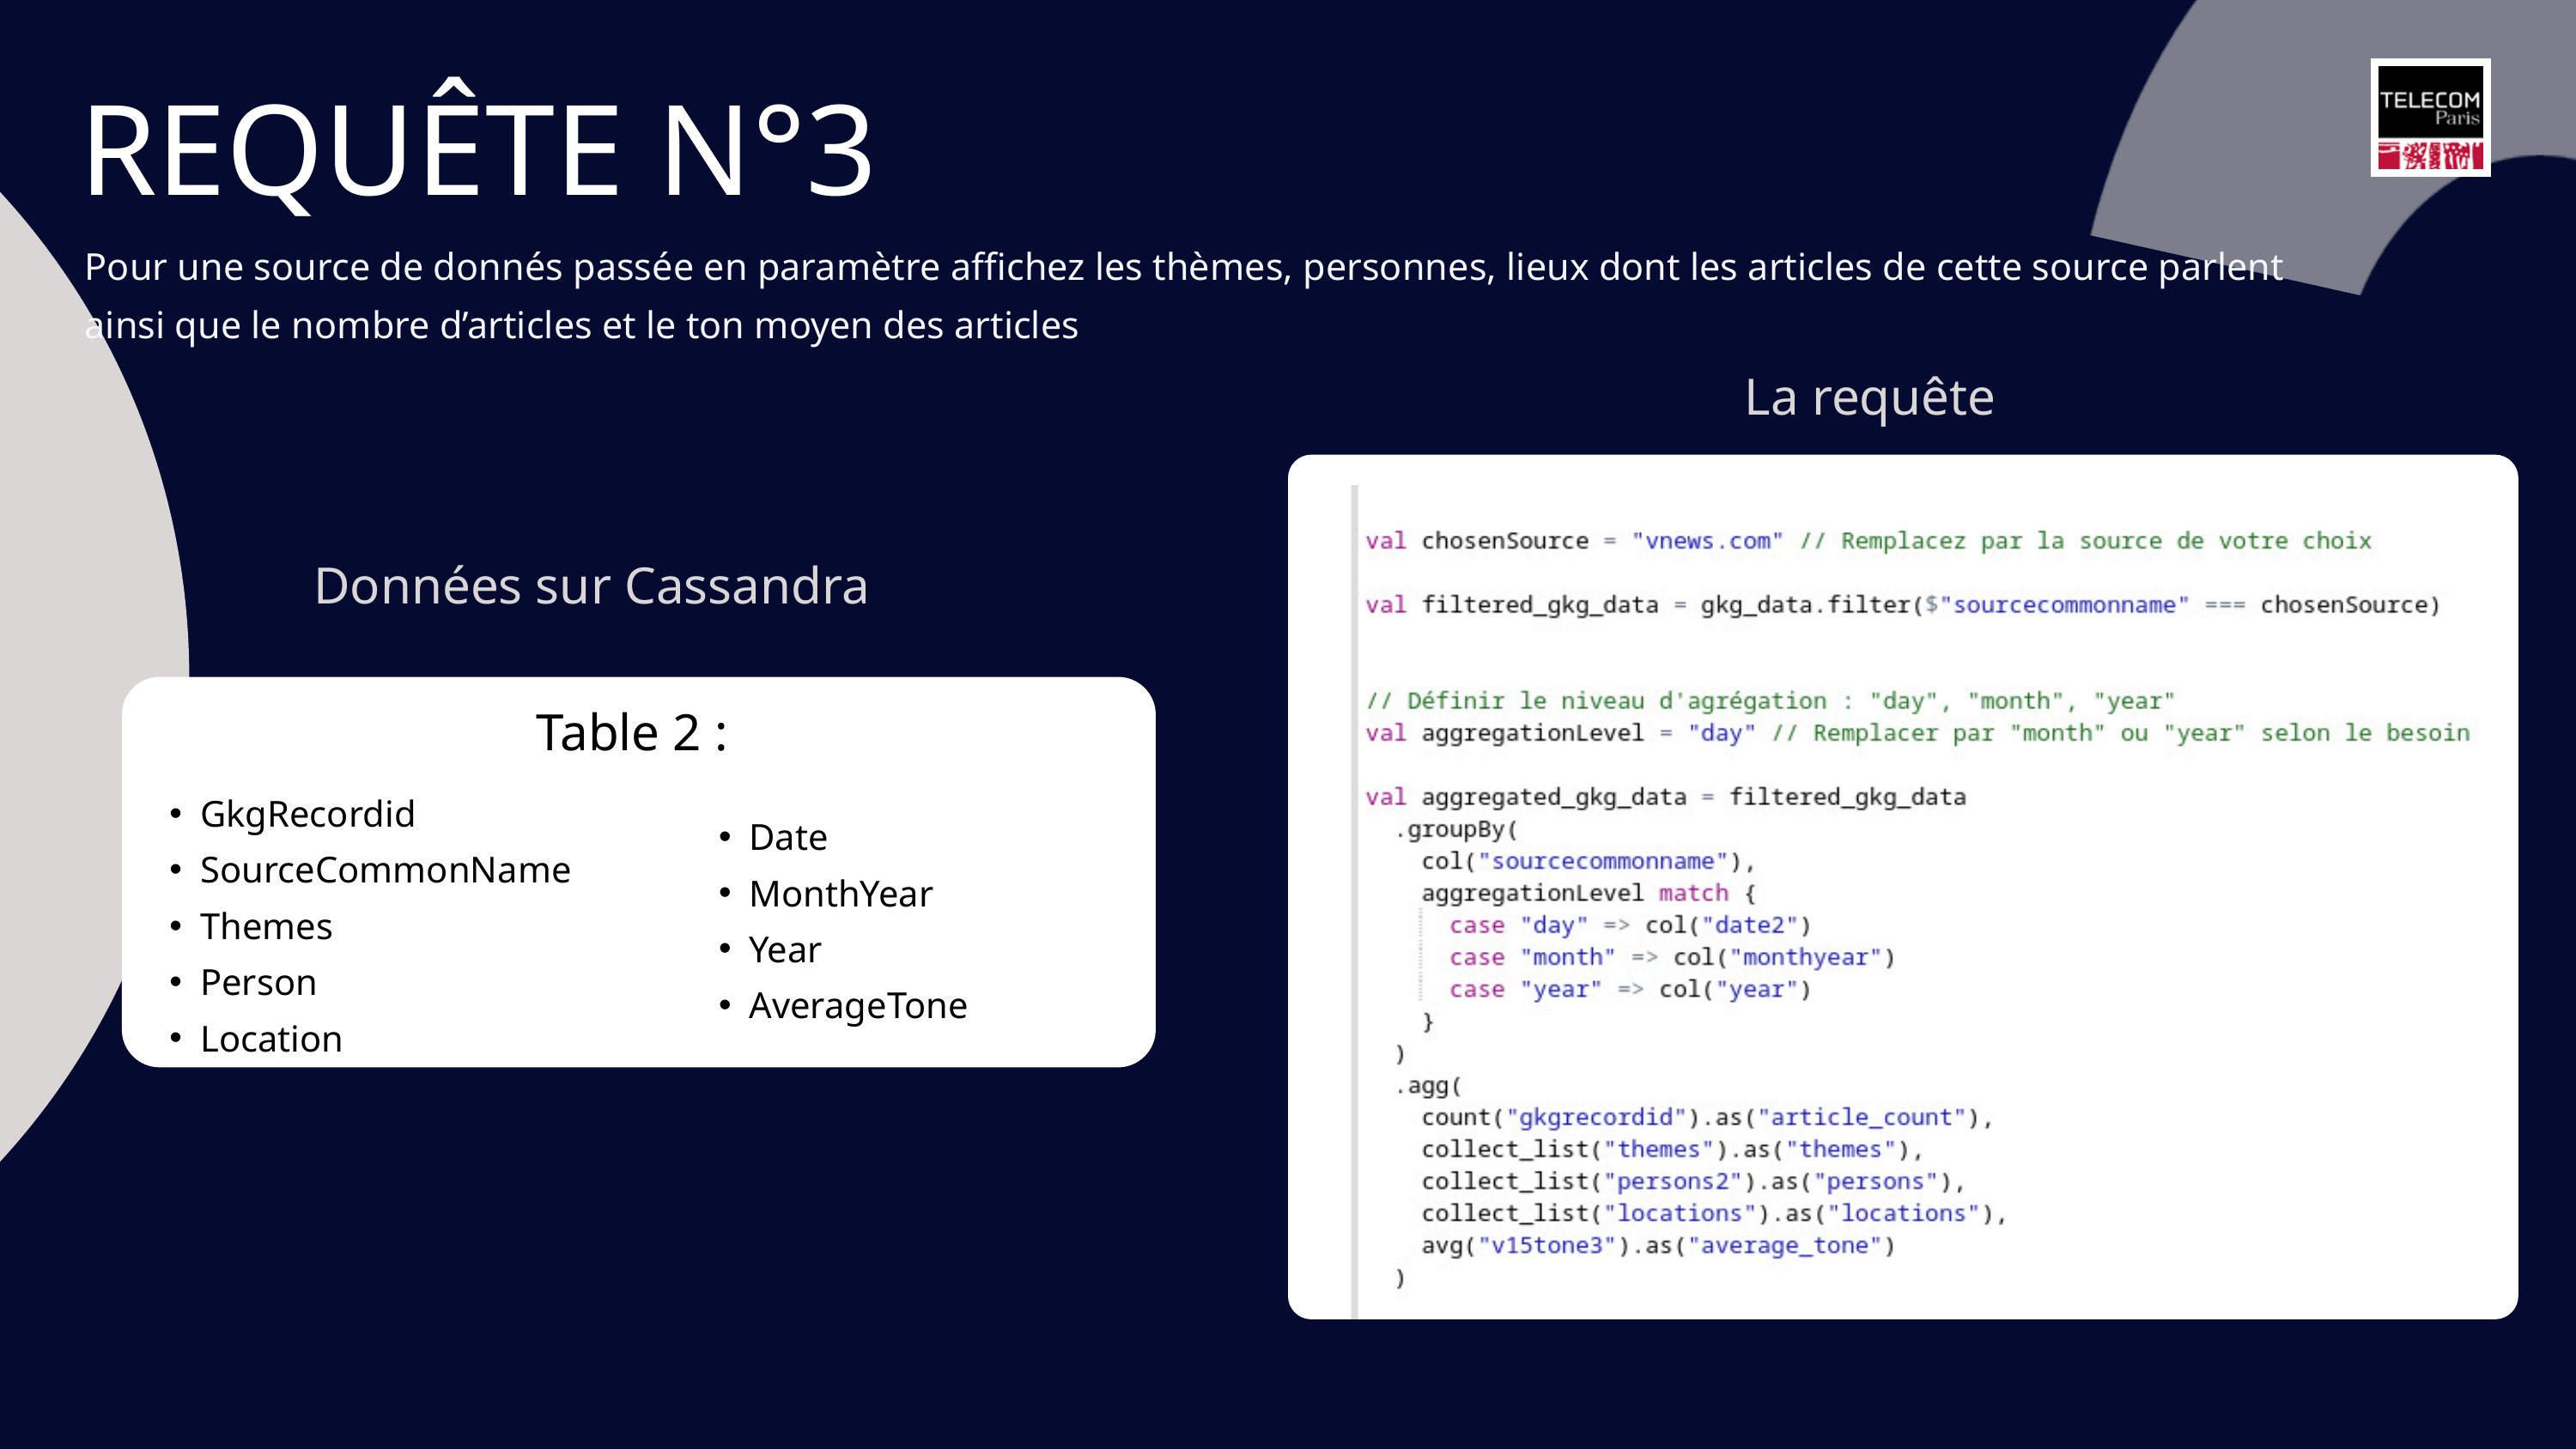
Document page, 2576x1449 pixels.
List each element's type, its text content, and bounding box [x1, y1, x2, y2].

text_box Données sur Cassandra [192, 535, 1039, 615]
text_box Pour une source de donnés passée en paramètre affichez les thèmes, personnes, lieux dont les articles de cette source parlent ainsi que le nombre d’articles et le ton moyen des articles [192, 229, 2304, 346]
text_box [0, 0, 190, 1393]
text_box [2070, 0, 2576, 343]
text_box La requête [1325, 346, 2416, 426]
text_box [1287, 454, 2519, 1320]
text_box [2374, 62, 2488, 173]
text_box REQUÊTE N°3 [192, 70, 1223, 221]
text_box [121, 676, 1723, 1068]
